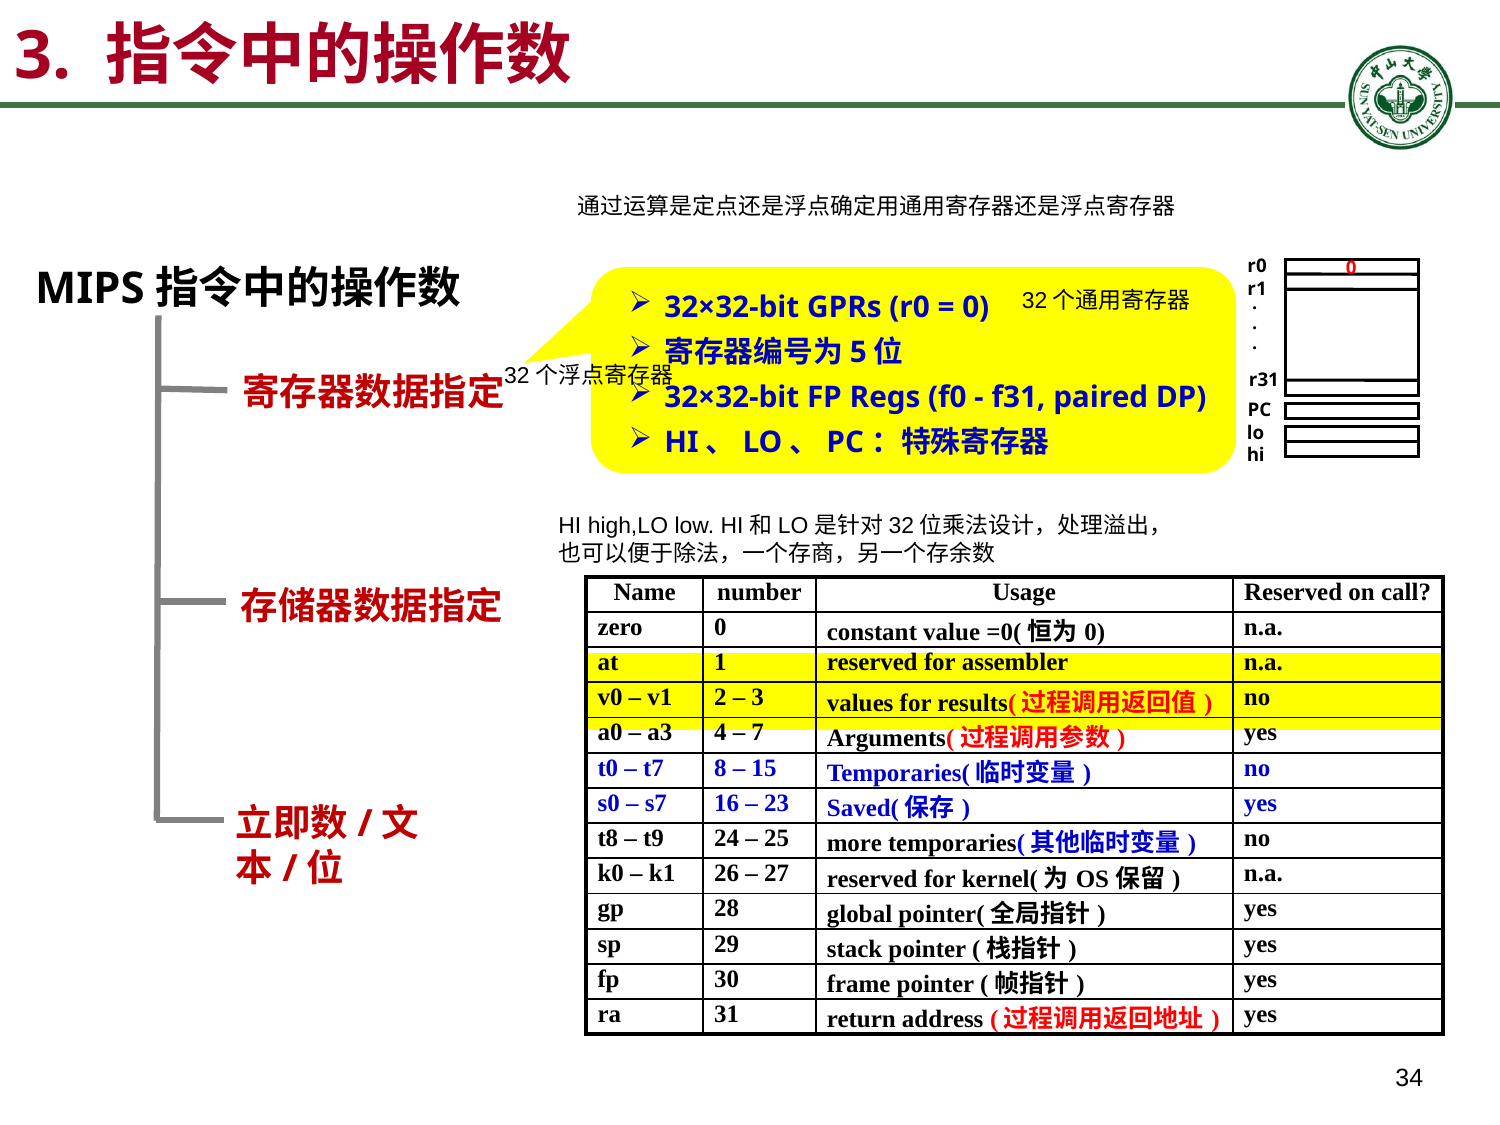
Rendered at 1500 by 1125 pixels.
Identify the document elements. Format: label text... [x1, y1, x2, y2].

table_header number [704, 579, 815, 611]
table_cell 2 – 3 [704, 683, 815, 717]
table_cell at [588, 648, 702, 681]
text_box [535, 267, 1216, 353]
table_cell no [1234, 754, 1441, 787]
table_cell frame pointer (帧指针) [817, 965, 1232, 998]
table_cell yes [1234, 789, 1441, 822]
table_cell 29 [704, 930, 815, 963]
text_box HI high,LO low. HI和LO是针对32位乘法设计，处理溢出， 也可以便于除法，一个存商，另一个存余数 [543, 503, 1188, 574]
table_cell values for results(过程调用返回值) [817, 683, 1232, 717]
table_cell 28 [704, 894, 815, 928]
table_header Usage [817, 579, 1232, 611]
table_cell yes [1234, 894, 1441, 928]
table_cell 0 [704, 613, 815, 646]
table_cell yes [1234, 930, 1441, 963]
table_cell yes [1234, 965, 1441, 998]
table_cell 24 – 25 [704, 824, 815, 857]
table_cell Arguments(过程调用参数) [817, 718, 1232, 752]
picture [1345, 42, 1455, 152]
table_cell 16 – 23 [704, 789, 815, 822]
text_box 32×32-bit GPRs (r0 = 0) 寄存器编号为5位 32×32-bit FP Regs (f0 - f31, paired DP) HI、LO、PC：特殊寄存器 [614, 270, 1232, 467]
table_cell global pointer(全局指针) [817, 894, 1232, 928]
table_header Name [588, 579, 702, 611]
text_box MIPS指令中的操作数 [20, 252, 555, 320]
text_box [1237, 253, 1420, 474]
table_cell no [1234, 683, 1441, 717]
table_cell fp [588, 965, 702, 998]
table_cell 1 [704, 648, 815, 681]
table_cell reserved for kernel(为OS保留) [817, 859, 1232, 893]
title 3. 指令中的操作数 [0, 7, 855, 99]
table_cell 8 – 15 [704, 754, 815, 787]
table_cell sp [588, 930, 702, 963]
table_cell k0 – k1 [588, 859, 702, 893]
table_cell no [1234, 824, 1441, 857]
text_box 存储器数据指定 [225, 574, 524, 635]
table_cell yes [1234, 1000, 1441, 1032]
table_cell 26 – 27 [704, 859, 815, 893]
table_cell constant value =0(恒为0) [817, 613, 1232, 646]
table_header Reserved on call? [1234, 579, 1441, 611]
text_box 寄存器数据指定 [227, 360, 524, 421]
table_cell ra [588, 1000, 702, 1032]
text_box [590, 396, 1222, 474]
table_cell Temporaries(临时变量) [817, 754, 1232, 787]
table_cell 4 – 7 [704, 718, 815, 752]
table_cell reserved for assembler [817, 648, 1232, 681]
table_cell more temporaries(其他临时变量) [817, 824, 1232, 857]
table_cell Saved(保存) [817, 789, 1232, 822]
text_box 32个浮点寄存器 [489, 353, 688, 396]
table_cell t8 – t9 [588, 824, 702, 857]
text_box 立即数/文本/位 [221, 791, 518, 897]
table_cell n.a. [1234, 613, 1441, 646]
table_cell stack pointer (栈指针) [817, 930, 1232, 963]
table_cell t0 – t7 [588, 754, 702, 787]
table_cell n.a. [1234, 859, 1441, 893]
table_cell gp [588, 894, 702, 928]
table_cell zero [588, 613, 702, 646]
text_box [154, 624, 185, 678]
table_cell 30 [704, 965, 815, 998]
table_cell a0 – a3 [588, 718, 702, 752]
table_cell v0 – v1 [588, 683, 702, 717]
table_cell return address (过程调用返回地址) [817, 1000, 1232, 1032]
text_box 通过运算是定点还是浮点确定用通用寄存器还是浮点寄存器 [563, 184, 1191, 227]
table_cell s0 – s7 [588, 789, 702, 822]
text_box 32个通用寄存器 [1007, 277, 1206, 320]
table_cell n.a. [1234, 648, 1441, 681]
table_cell yes [1234, 718, 1441, 752]
table_cell 31 [704, 1000, 815, 1032]
